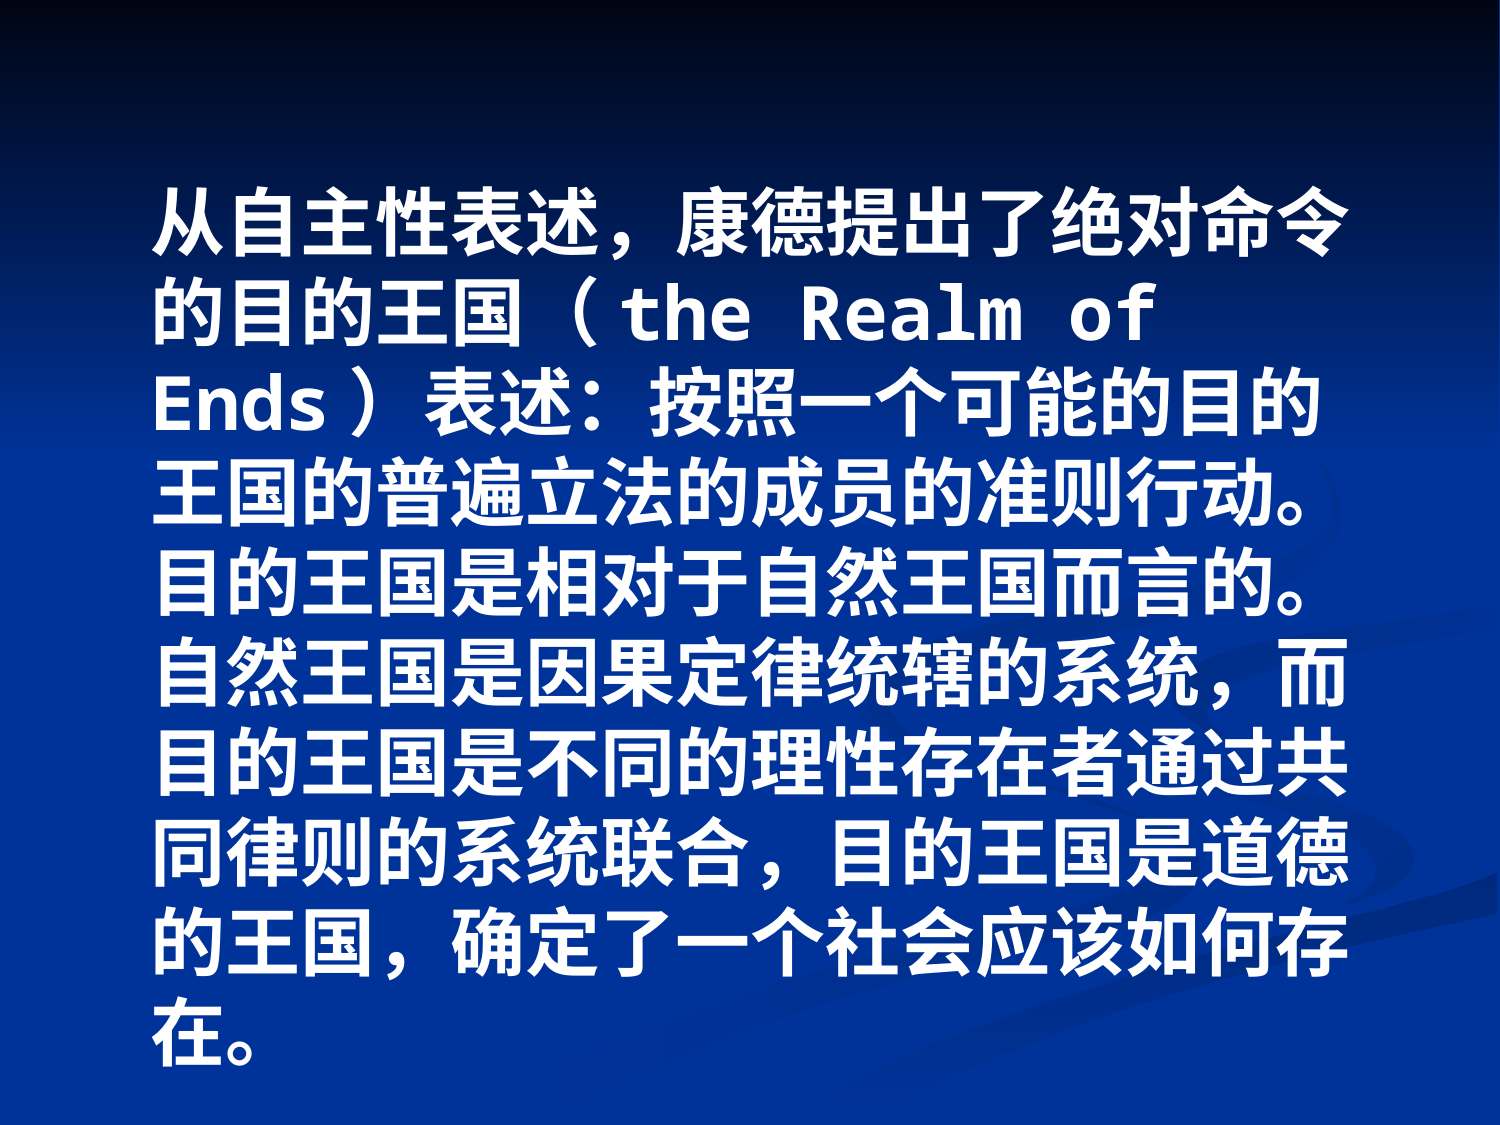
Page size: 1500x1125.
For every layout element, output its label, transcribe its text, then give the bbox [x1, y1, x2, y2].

text_box 从自主性表述，康德提出了绝对命令的目的王国（the Realm of Ends）表述：按照一个可能的目的王国的普遍立法的成员的准则行动。目的王国是相对于自然王国而言的。自然王国是因果定律统辖的系统，而目的王国是不同的理性存在者通过共同律则的系统联合，目的王国是道德的王国，确定了一个社会应该如何存在。 [135, 78, 1376, 1125]
